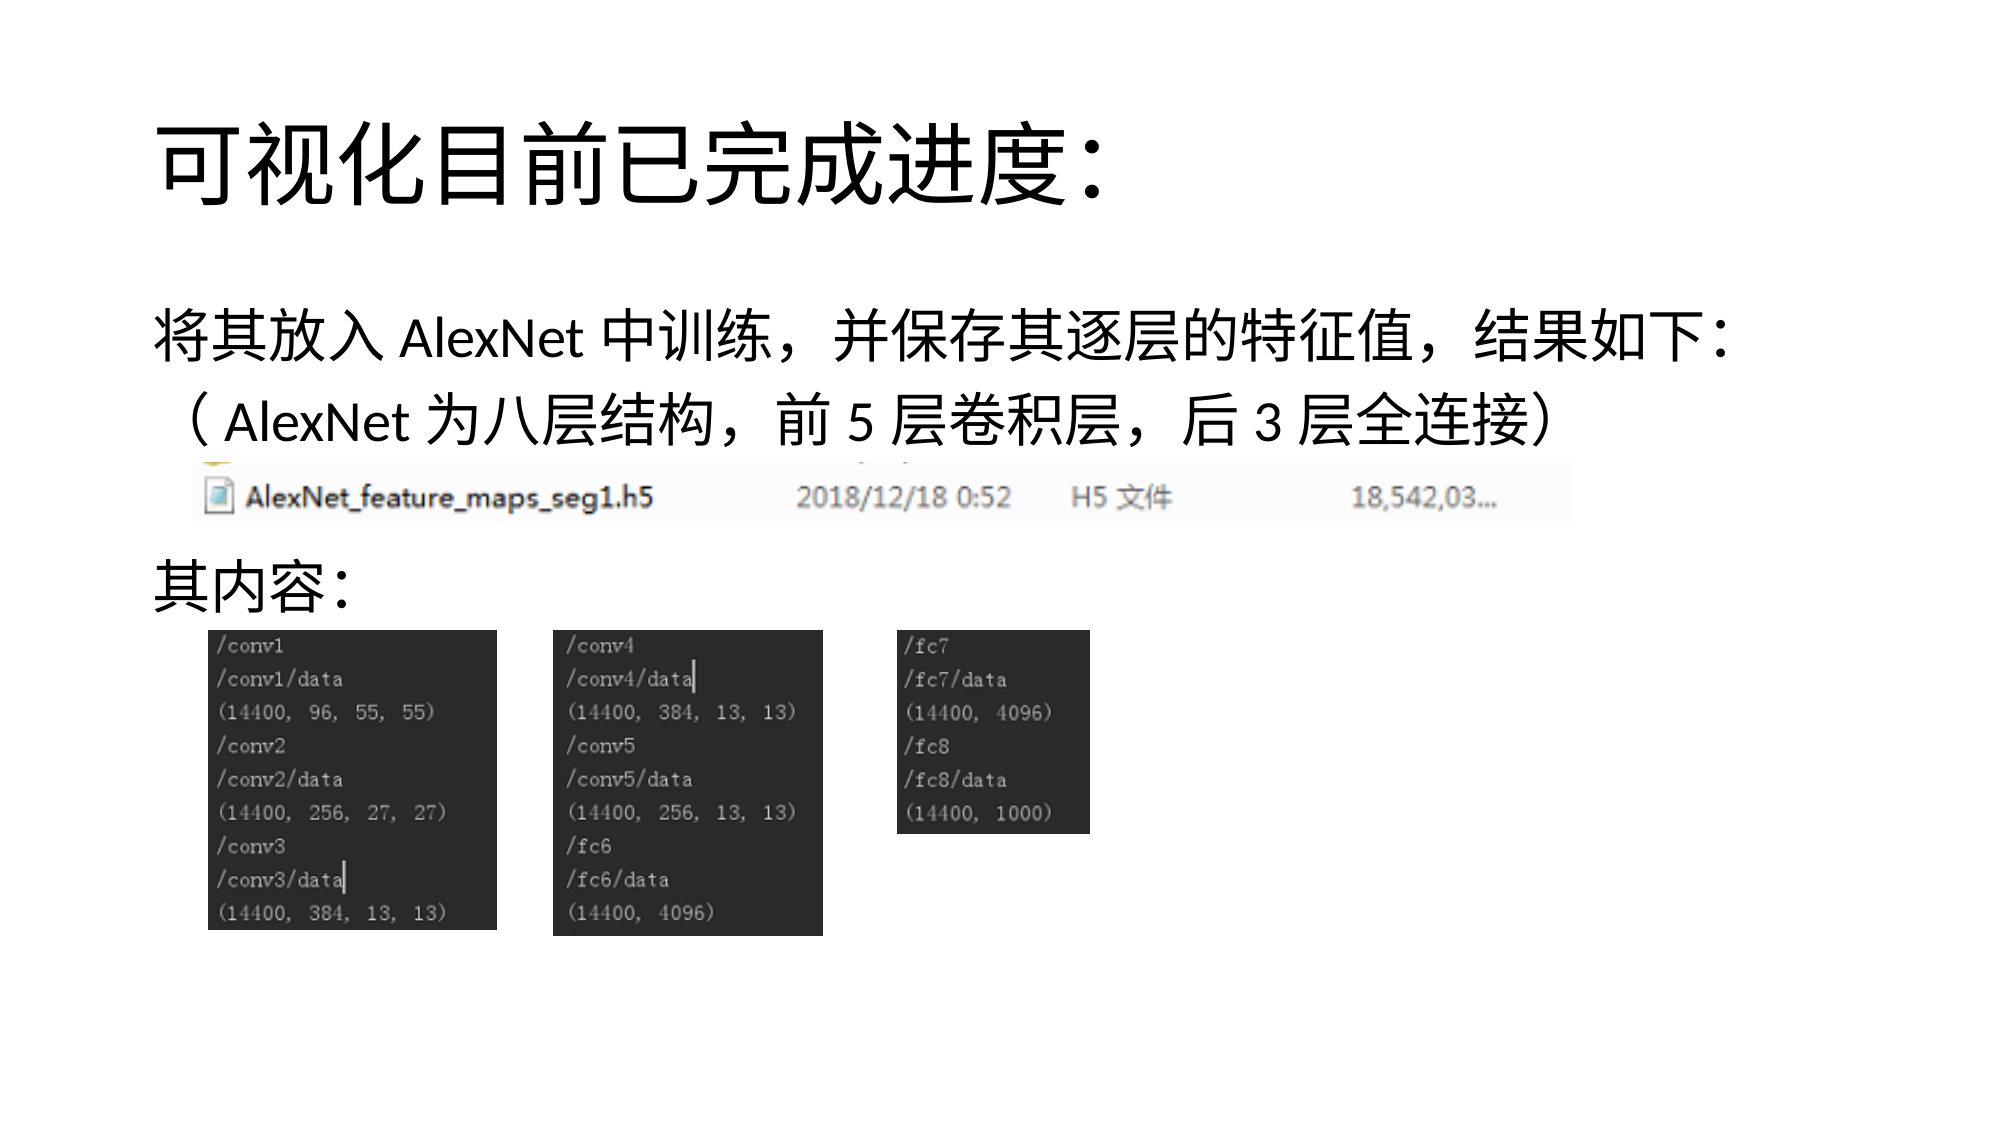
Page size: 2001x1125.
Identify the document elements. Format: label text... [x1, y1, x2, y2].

picture [193, 462, 1572, 522]
list 将其放入AlexNet中训练，并保存其逐层的特征值，结果如下： （AlexNet为八层结构，前5层卷积层，后3层全连接） 其内容： [137, 299, 1863, 1014]
title 可视化目前已完成进度： [137, 59, 1863, 278]
picture [208, 630, 497, 930]
picture [553, 630, 823, 936]
picture [897, 630, 1090, 834]
